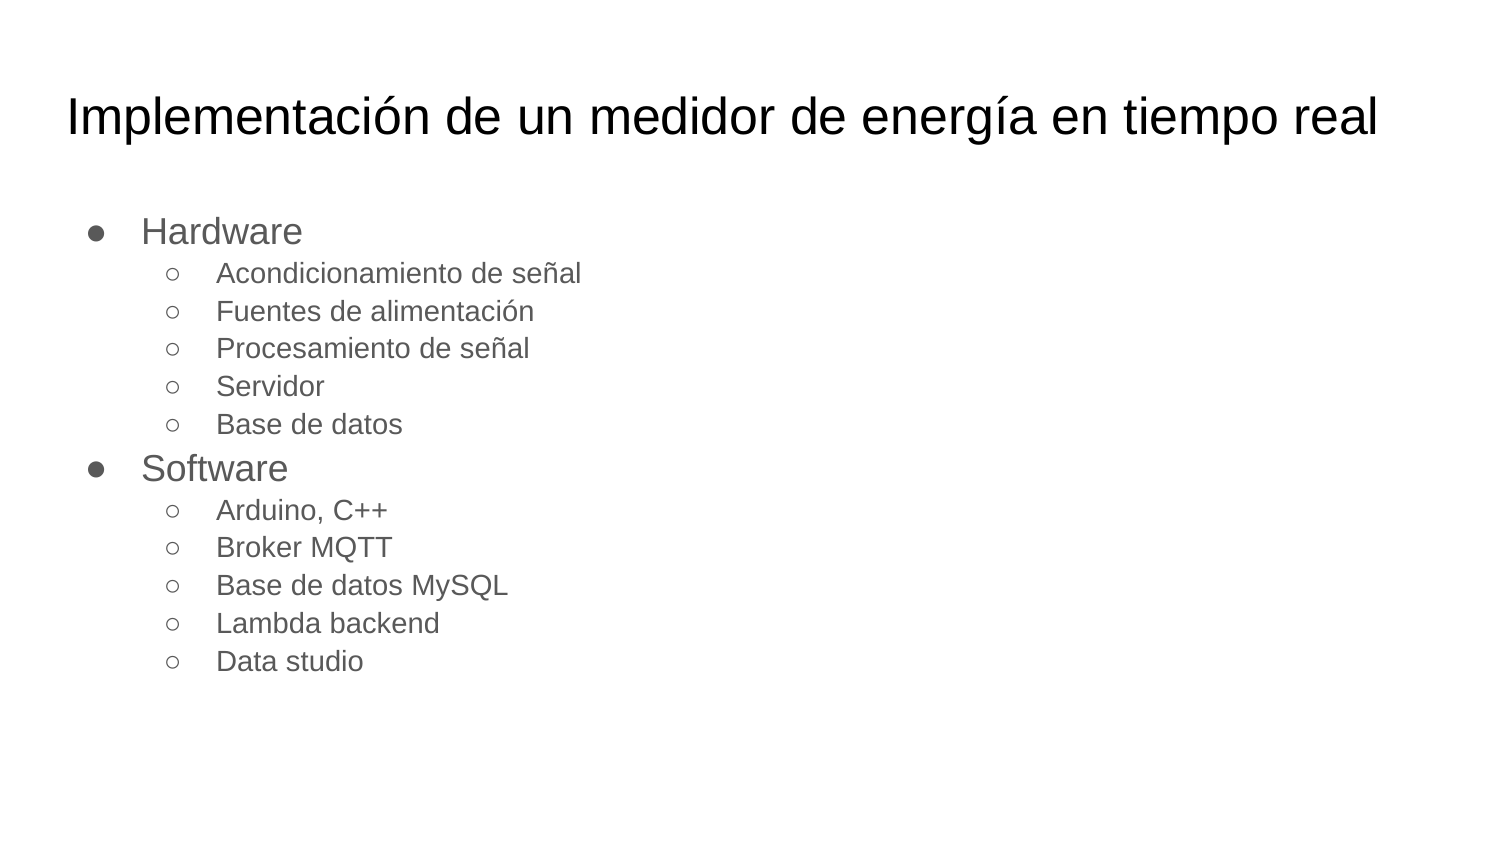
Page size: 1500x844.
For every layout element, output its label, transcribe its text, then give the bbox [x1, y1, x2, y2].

list Hardware Acondicionamiento de señal Fuentes de alimentación Procesamiento de señal Servidor Base de datos Software Arduino, C++ Broker MQTT Base de datos MySQL Lambda backend Data studio [51, 189, 1449, 750]
title Implementación de un medidor de energía en tiempo real [51, 72, 1449, 167]
